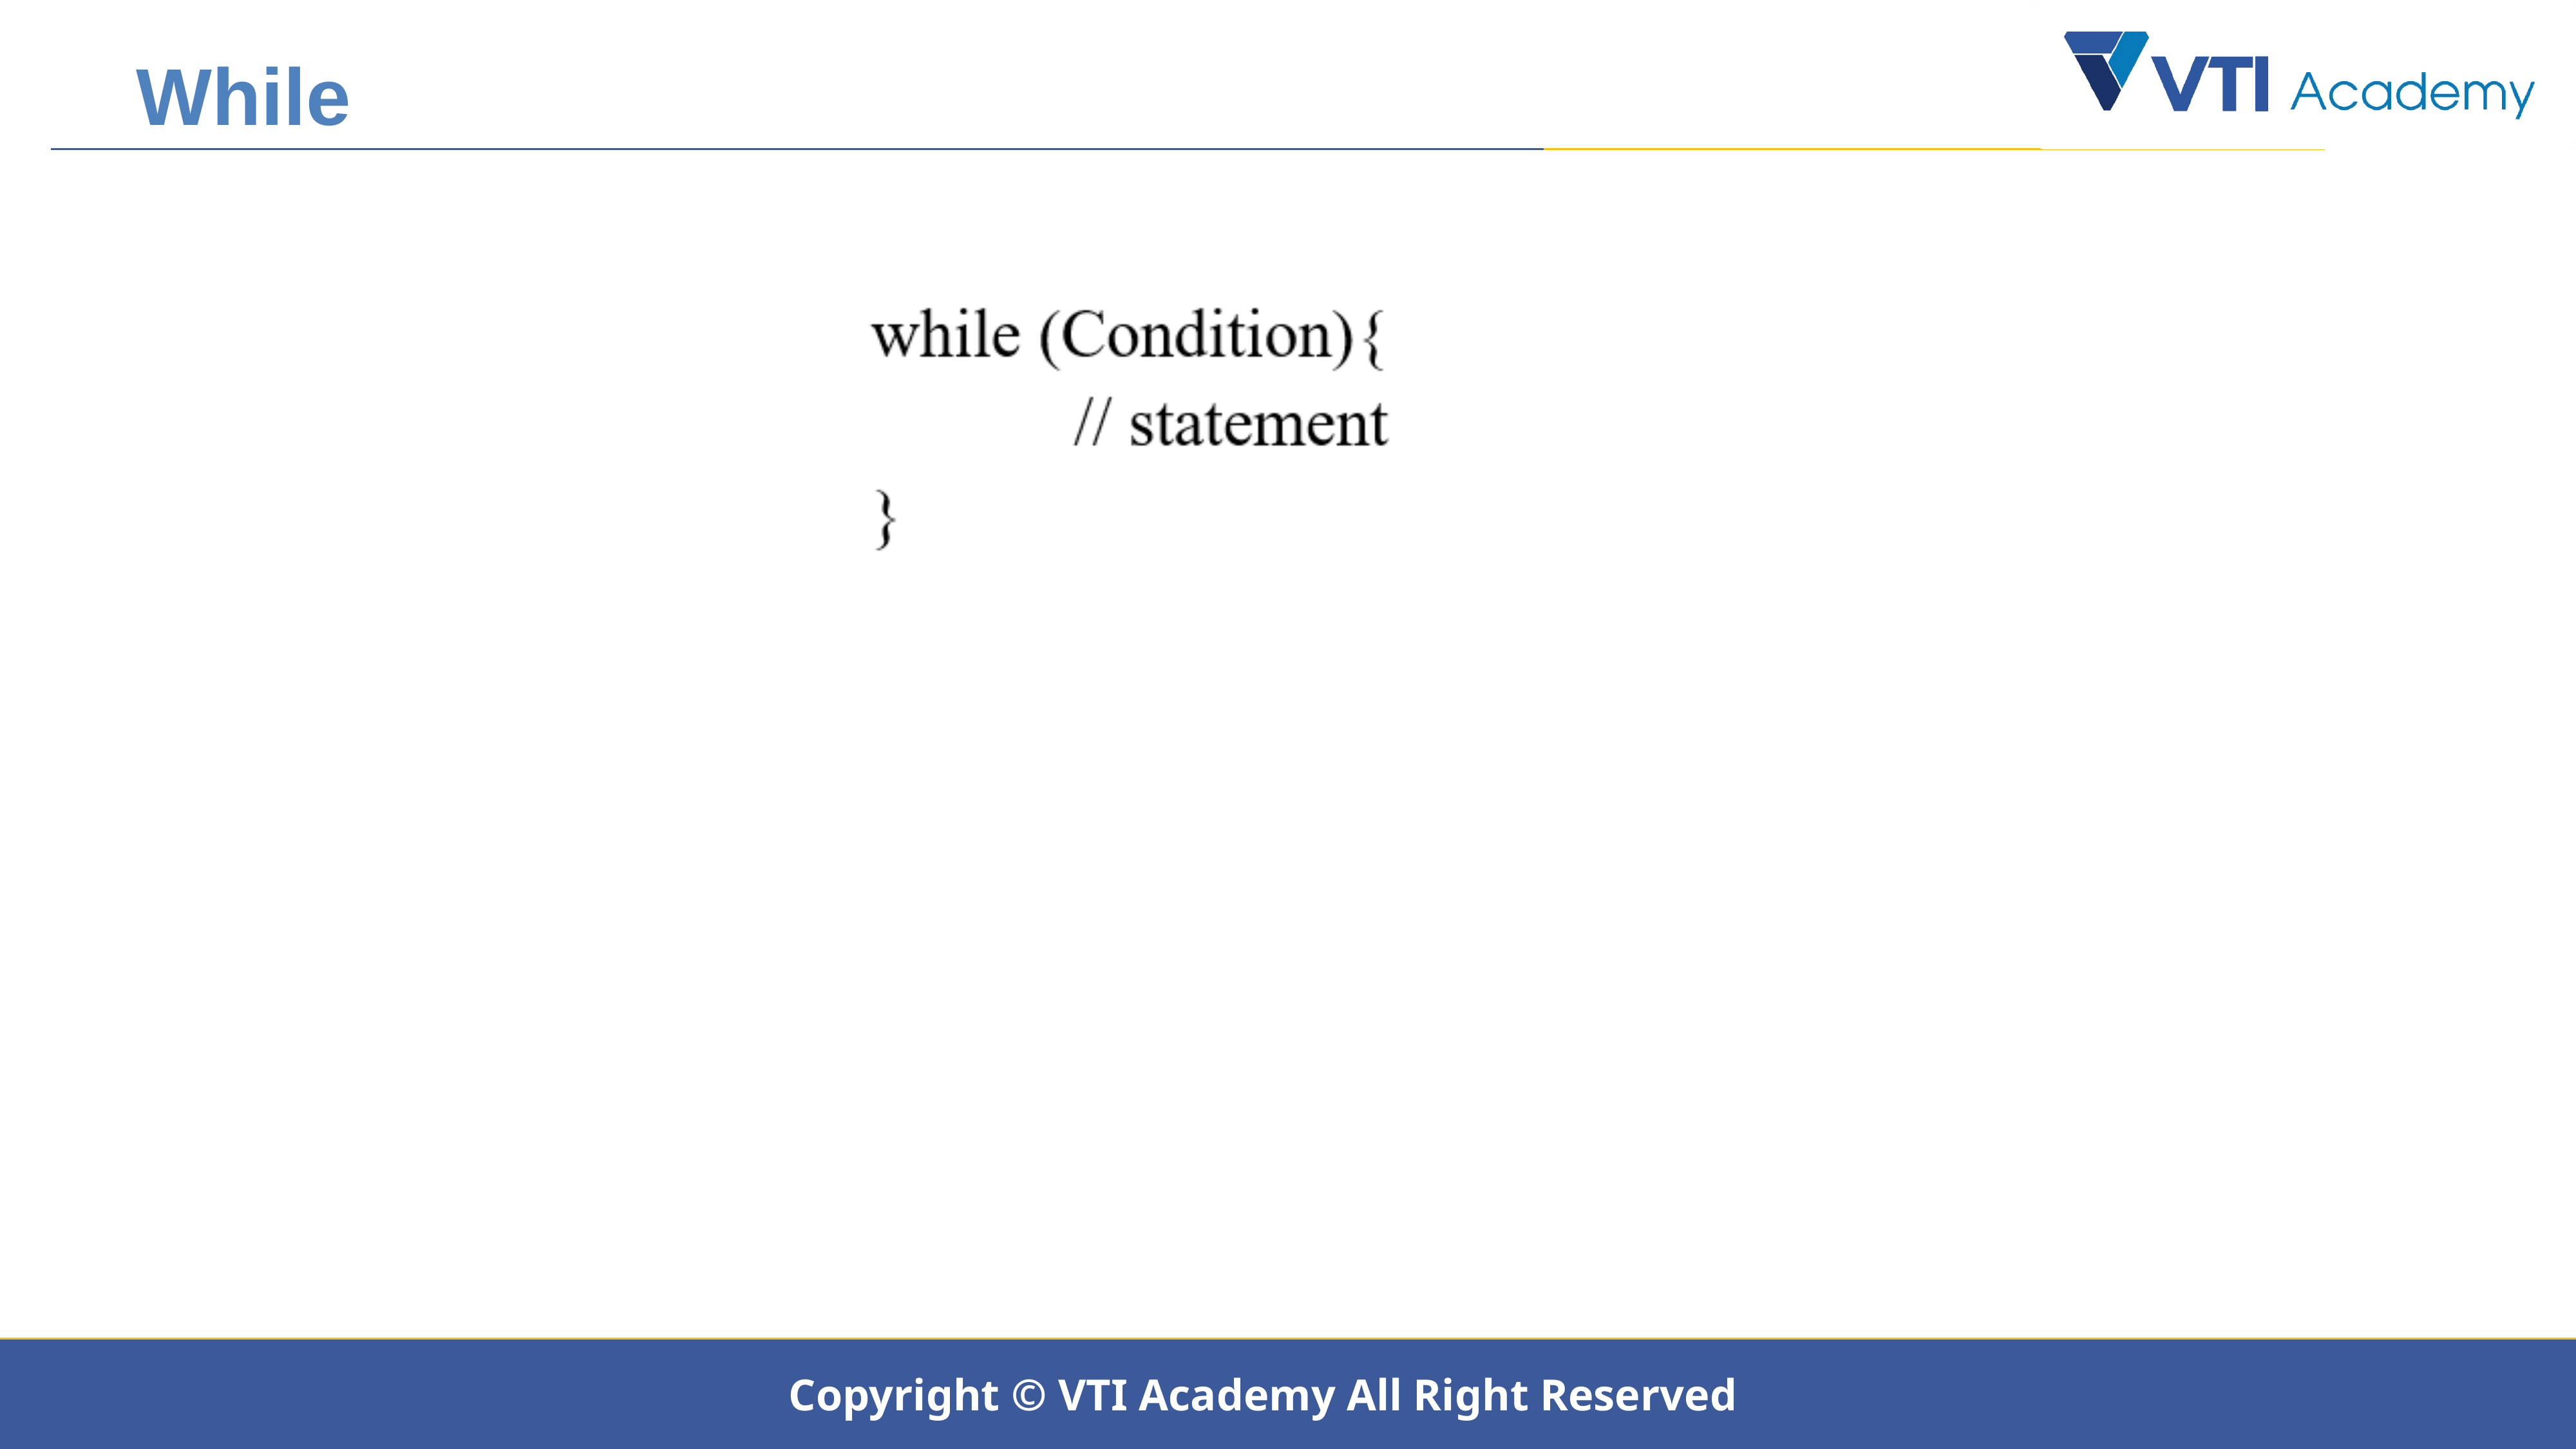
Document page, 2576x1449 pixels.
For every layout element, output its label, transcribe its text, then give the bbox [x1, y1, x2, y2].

text_box While [126, 60, 1171, 126]
picture [2034, 0, 2576, 149]
picture [862, 299, 1406, 557]
